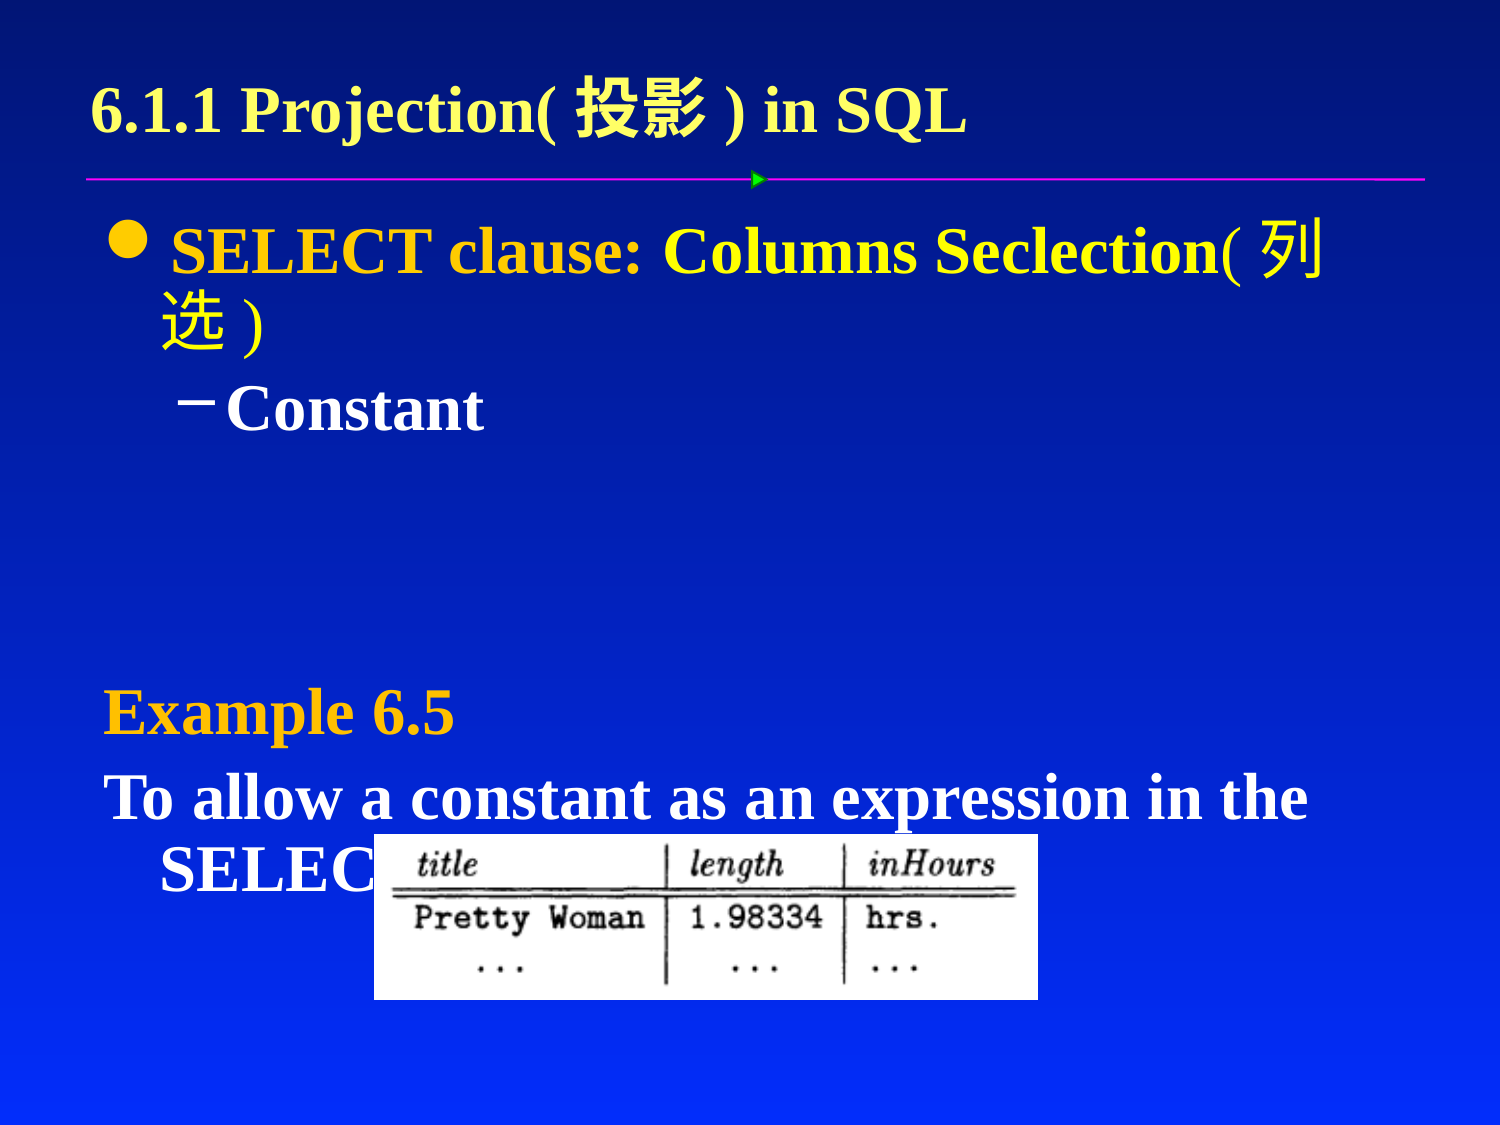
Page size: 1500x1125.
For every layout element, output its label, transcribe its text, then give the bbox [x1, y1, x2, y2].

picture [373, 833, 1038, 1000]
list SELECT clause: Columns Seclection(列选) Constant Example 6.5 To allow a constant as an expression in the SELECT clause. [88, 208, 1412, 1071]
title 6.1.1 Projection(投影) in SQL [75, 50, 1213, 163]
text_box [752, 171, 767, 188]
